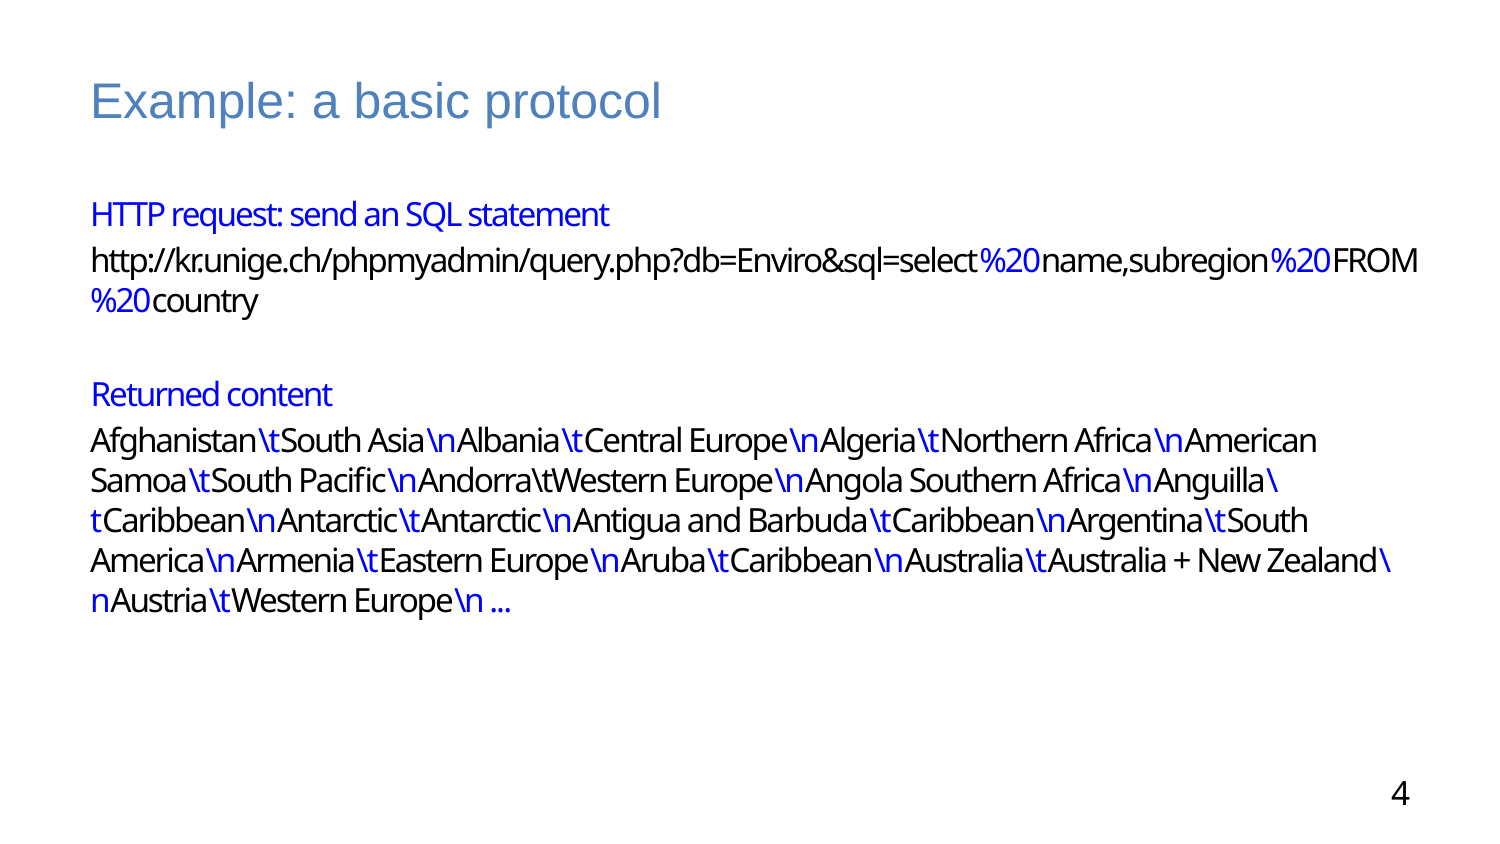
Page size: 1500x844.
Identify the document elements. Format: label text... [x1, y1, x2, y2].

title Example: a basic protocol [74, 46, 1401, 151]
slide_number 4 [1074, 768, 1426, 826]
list HTTP request: send an SQL statement http://kr.unige.ch/phpmyadmin/query.php?db=Enviro&sql=select%20name,subregion%20FROM%20country Returned content Afghanistan\tSouth Asia\nAlbania\tCentral Europe\nAlgeria\tNorthern Africa\nAmerican Samoa\tSouth Pacific\nAndorra\tWestern Europe\nAngola Southern Africa\nAnguilla\tCaribbean\nAntarctic\tAntarctic\nAntigua and Barbuda\tCaribbean\nArgentina\tSouth America\nArmenia\tEastern Europe\nAruba\tCaribbean\nAustralia\tAustralia + New Zealand\nAustria\tWestern Europe\n ... [74, 185, 1443, 676]
